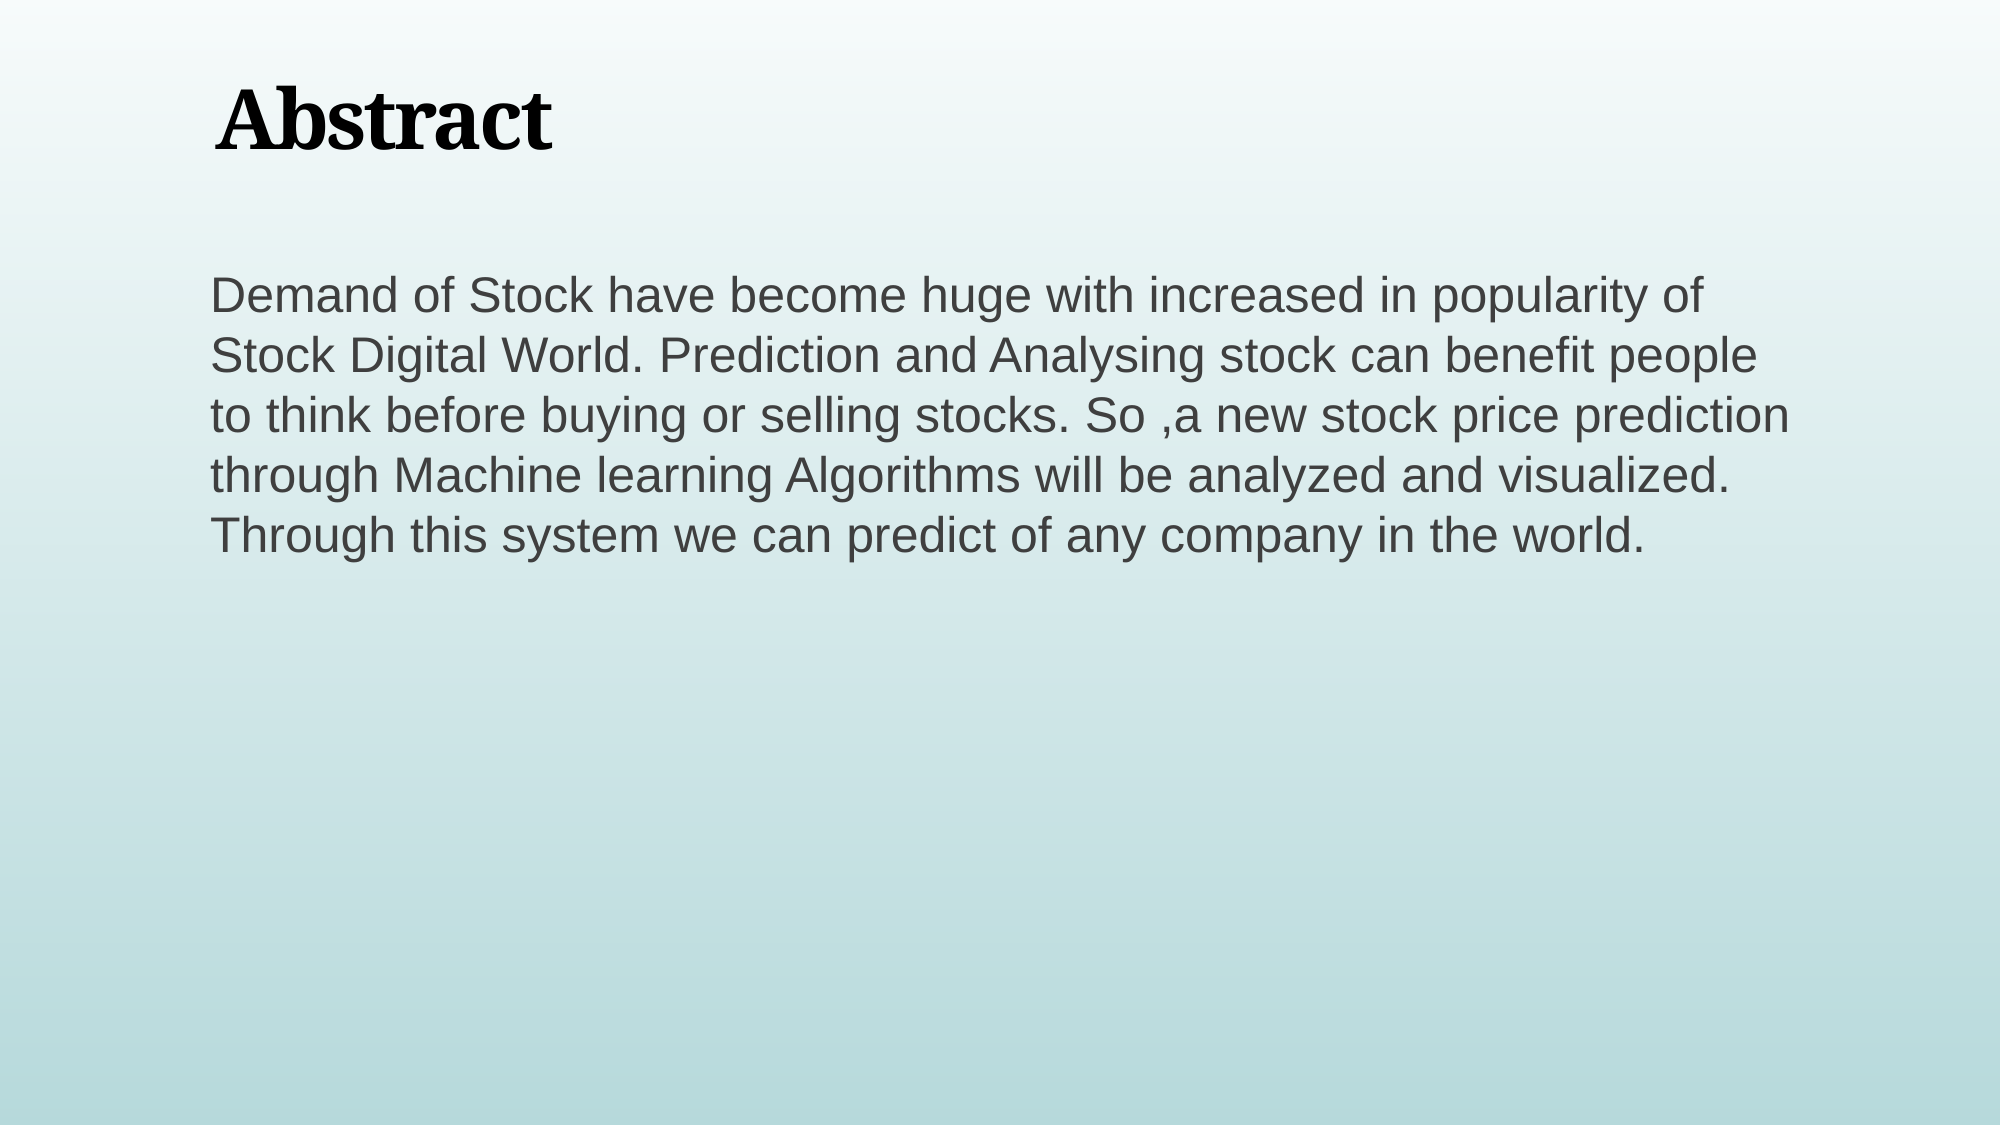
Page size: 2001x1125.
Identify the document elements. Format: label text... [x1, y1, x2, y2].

text_box Demand of Stock have become huge with increased in popularity of Stock Digital World. Prediction and Analysing stock can benefit people to think before buying or selling stocks. So ,a new stock price prediction through Machine learning Algorithms will be analyzed and visualized. Through this system we can predict of any company in the world. [195, 254, 1817, 570]
title Abstract [215, 55, 1785, 191]
